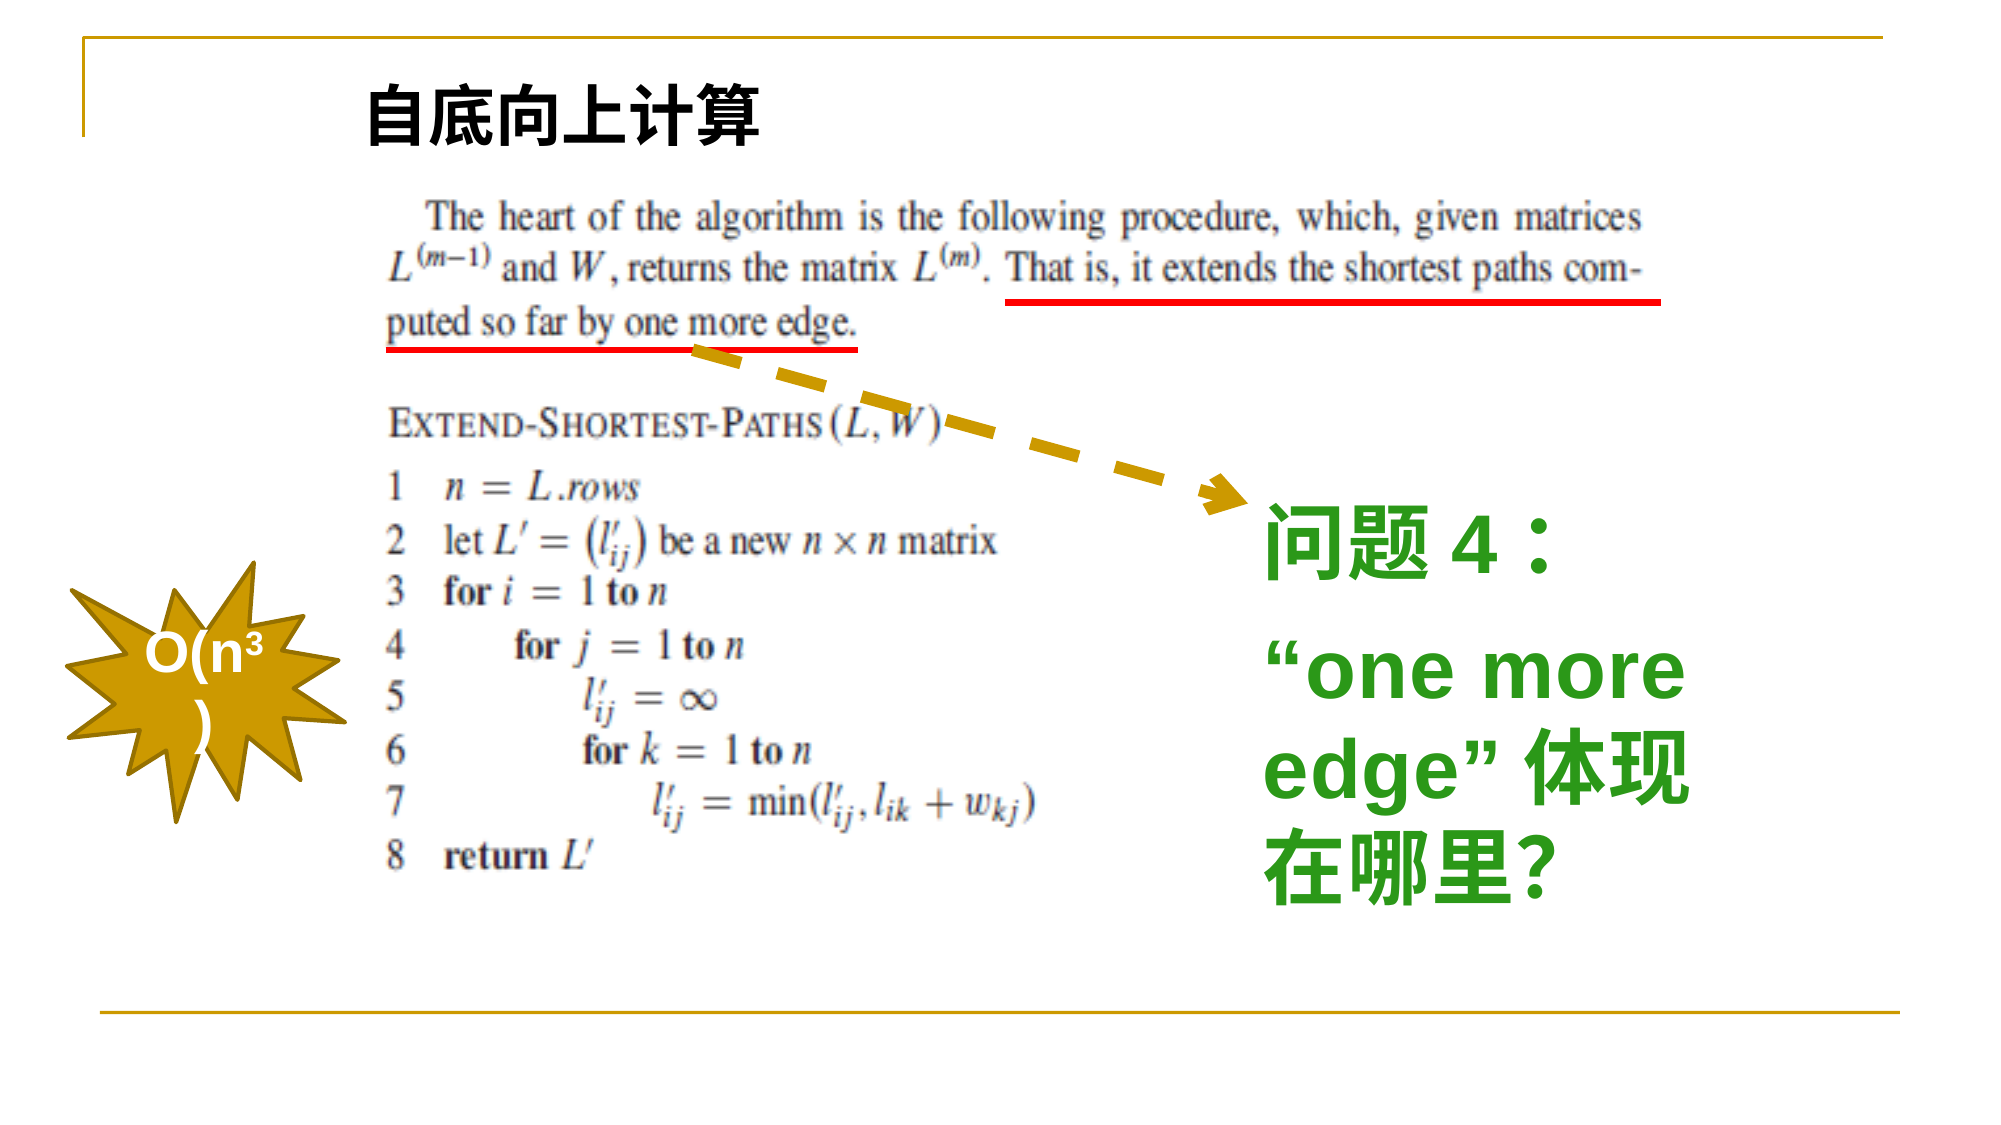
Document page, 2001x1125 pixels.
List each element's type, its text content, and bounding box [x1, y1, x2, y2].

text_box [385, 302, 1776, 928]
picture [344, 198, 1660, 882]
text_box 自底向上计算 [346, 66, 778, 161]
text_box O(n3) [64, 560, 339, 825]
